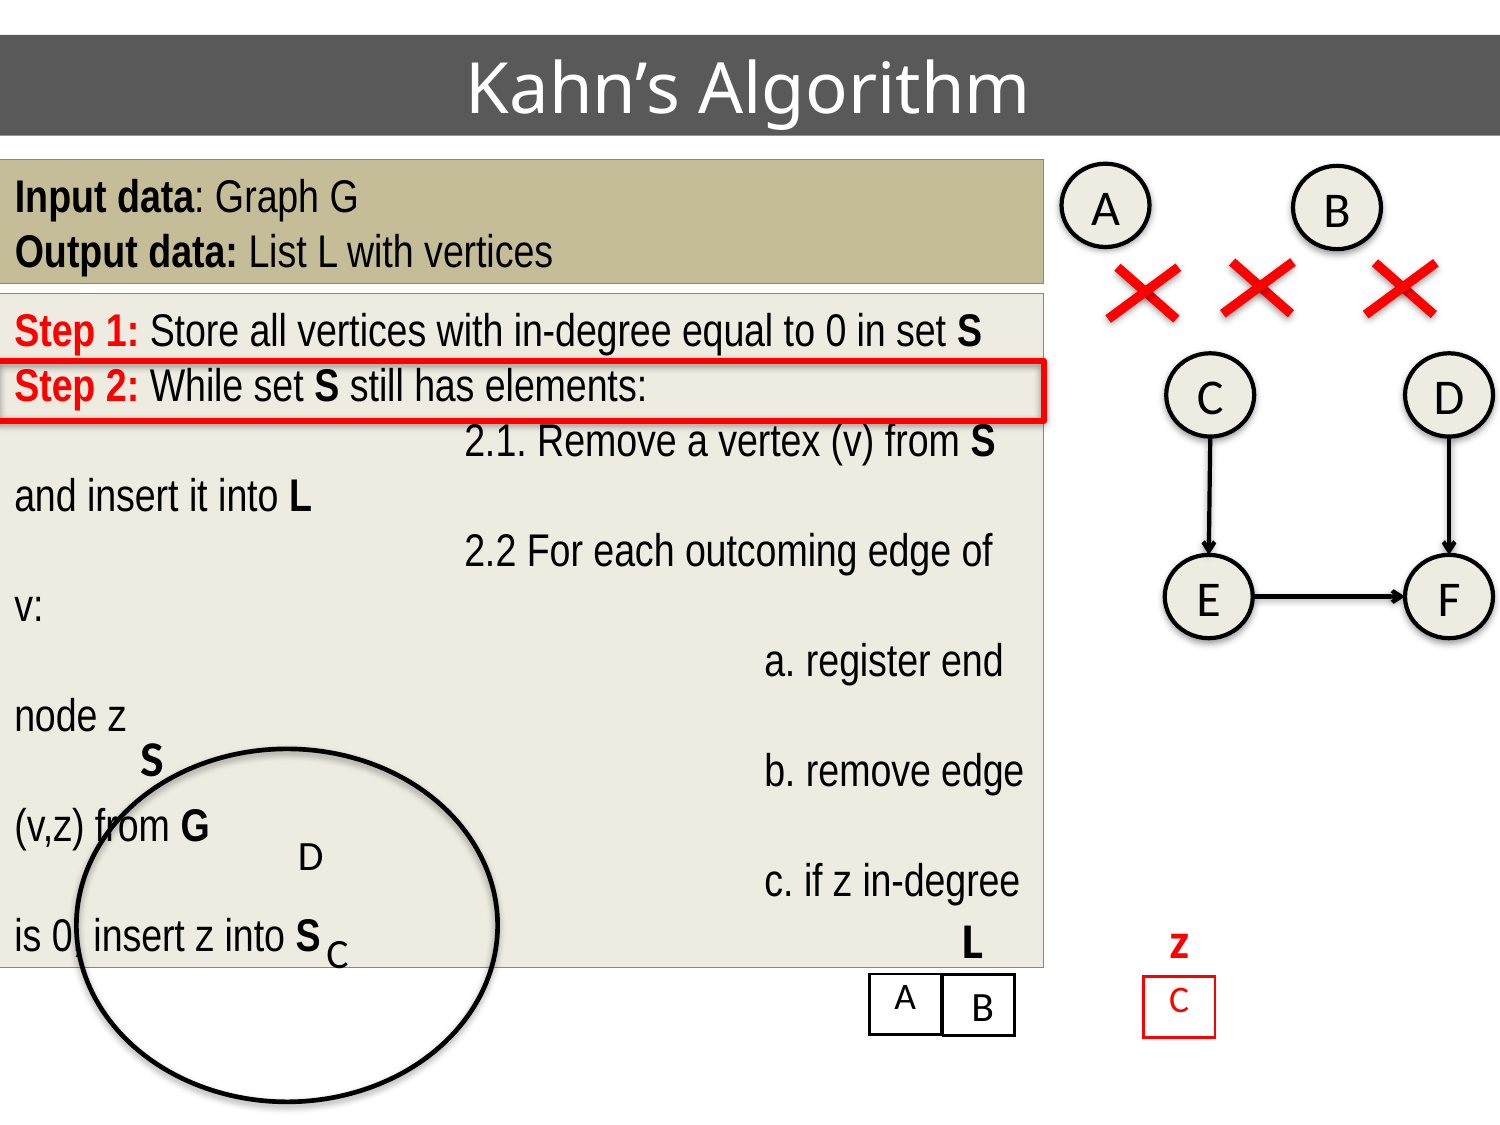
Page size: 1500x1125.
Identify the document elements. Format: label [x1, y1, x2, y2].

text_box [1107, 267, 1179, 320]
text_box [1059, 161, 1152, 250]
text_box [1290, 163, 1384, 252]
text_box [1154, 901, 1204, 975]
text_box [1222, 261, 1294, 315]
text_box [0, 159, 1044, 284]
text_box [1365, 262, 1437, 315]
title [0, 34, 1500, 136]
table_header [944, 976, 1013, 1034]
text_box [1162, 351, 1496, 641]
table_header [1145, 978, 1214, 1036]
text_box [0, 293, 1046, 1104]
table_header [871, 975, 940, 1033]
